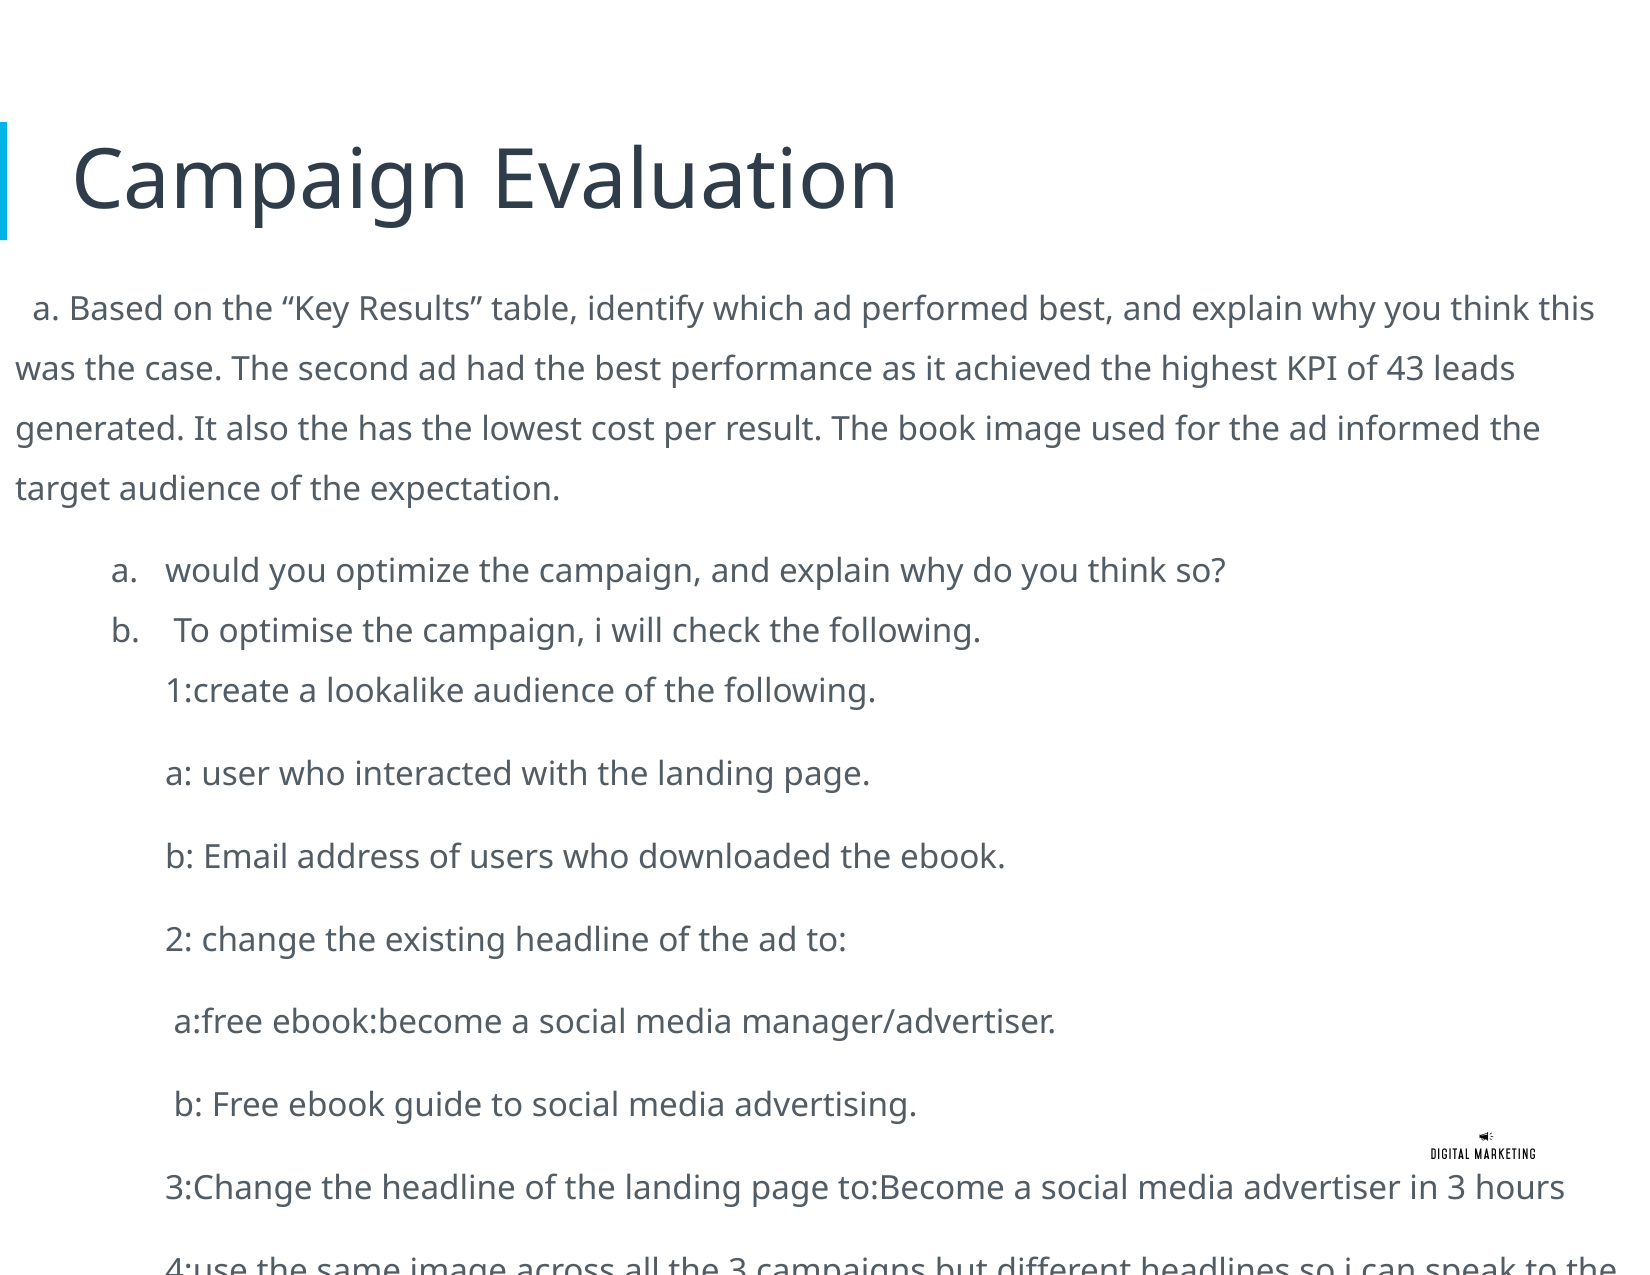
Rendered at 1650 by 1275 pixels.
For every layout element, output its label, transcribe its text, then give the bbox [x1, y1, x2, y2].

title Campaign Evaluation [56, 110, 1594, 252]
list a. Based on the “Key Results” table, identify which ad performed best, and explain why you think this was the case. The second ad had the best performance as it achieved the highest KPI of 43 leads generated. It also the has the lowest cost per result. The book image used for the ad informed the target audience of the expectation. would you optimize the campaign, and explain why do you think so? To optimise the campaign, i will check the following. 1:create a lookalike audience of the following. a: user who interacted with the landing page. b: Email address of users who downloaded the ebook. 2: change the existing headline of the ad to: a:free ebook:become a social media manager/advertiser. b: Free ebook guide to social media advertising. 3:Change the headline of the landing page to:Become a social media advertiser in 3 hours 4:use the same image across all the 3 campaigns but different headlines so i can speak to the target audience differently. [0, 252, 1650, 1275]
